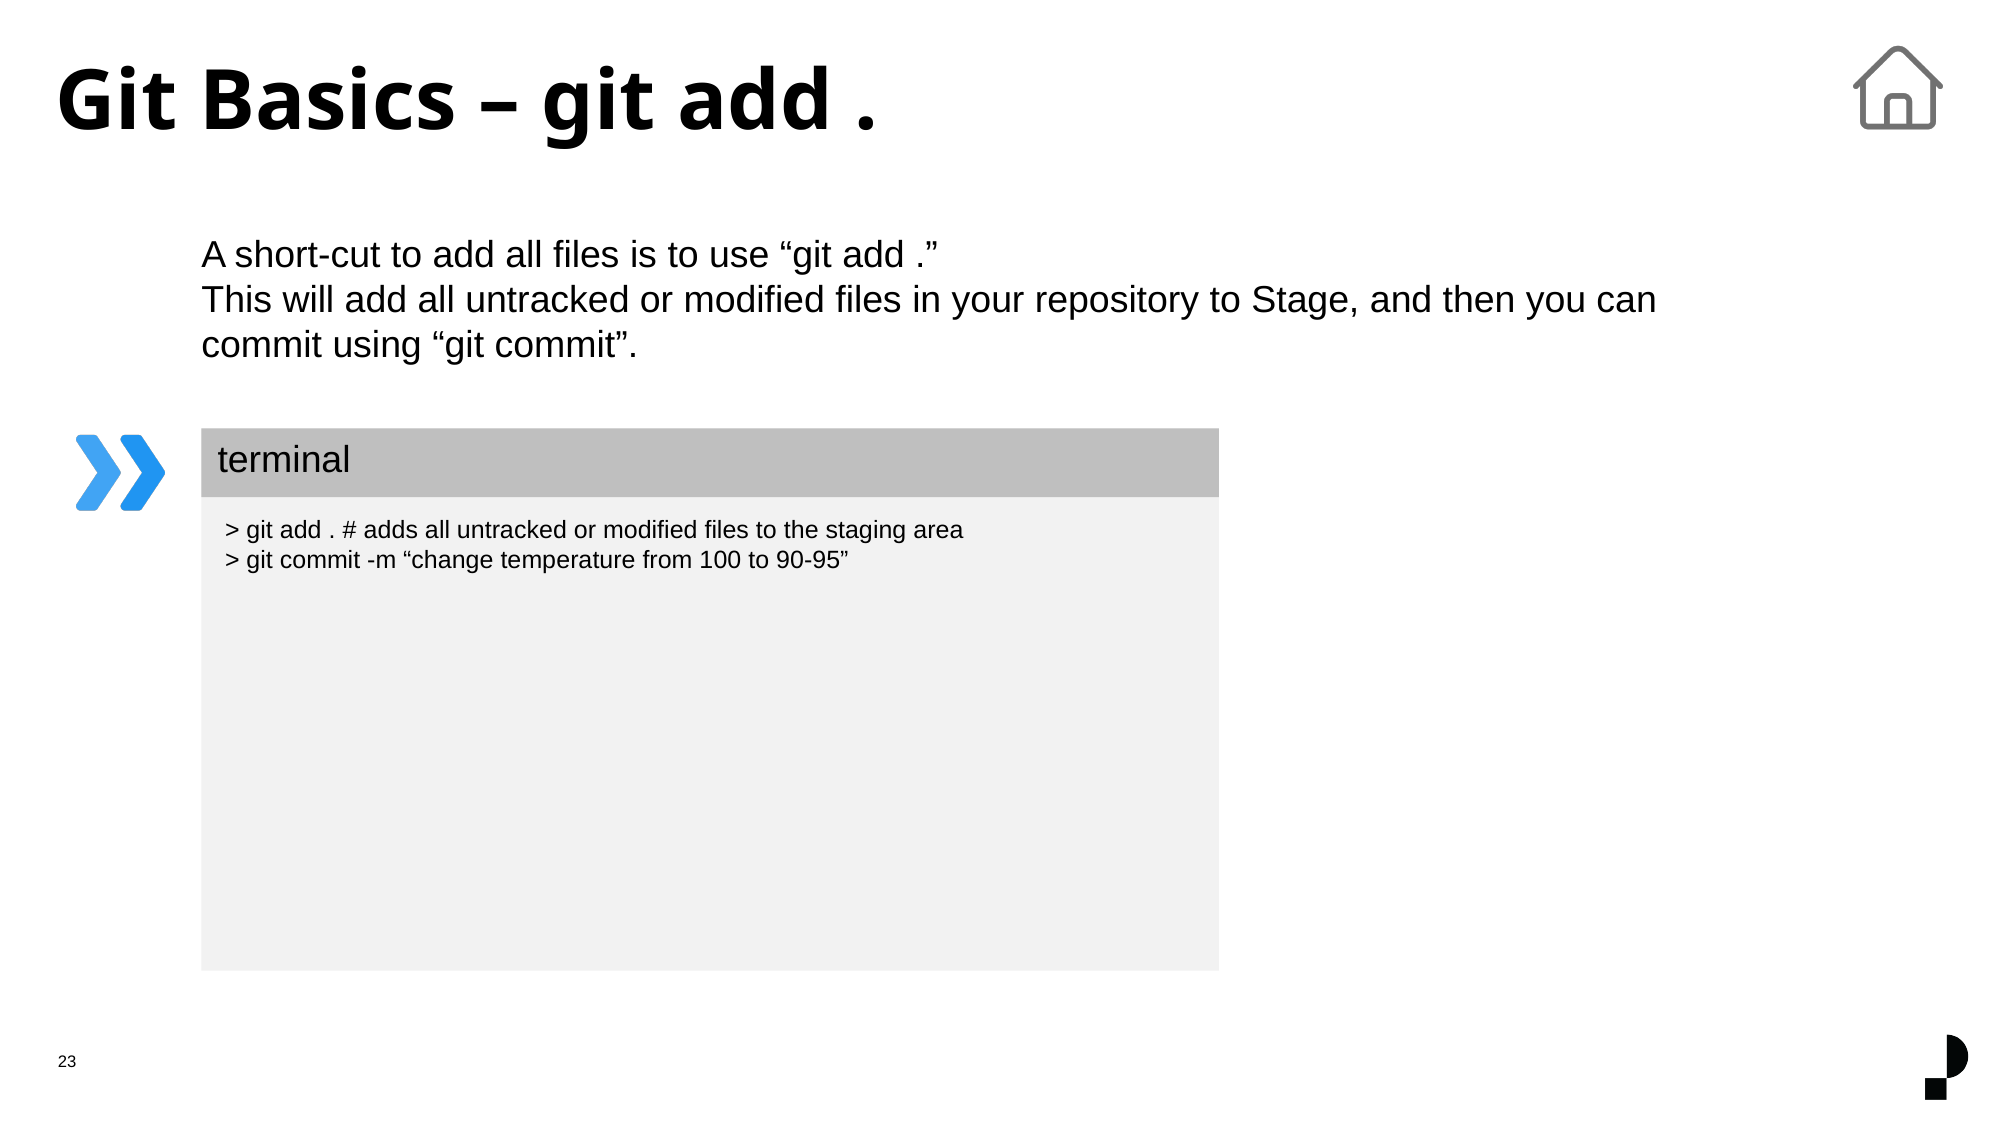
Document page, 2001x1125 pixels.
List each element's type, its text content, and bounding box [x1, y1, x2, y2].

text_box A short-cut to add all files is to use “git add .” This will add all untracked or modified files in your repository to Stage, and then you can commit using “git commit”. [201, 230, 1771, 366]
list Git Basics – git add . [55, 57, 1943, 149]
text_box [201, 428, 1219, 971]
slide_number 23 [56, 1050, 77, 1071]
picture [1920, 1028, 1972, 1106]
picture [1853, 43, 1943, 132]
picture [76, 428, 165, 518]
